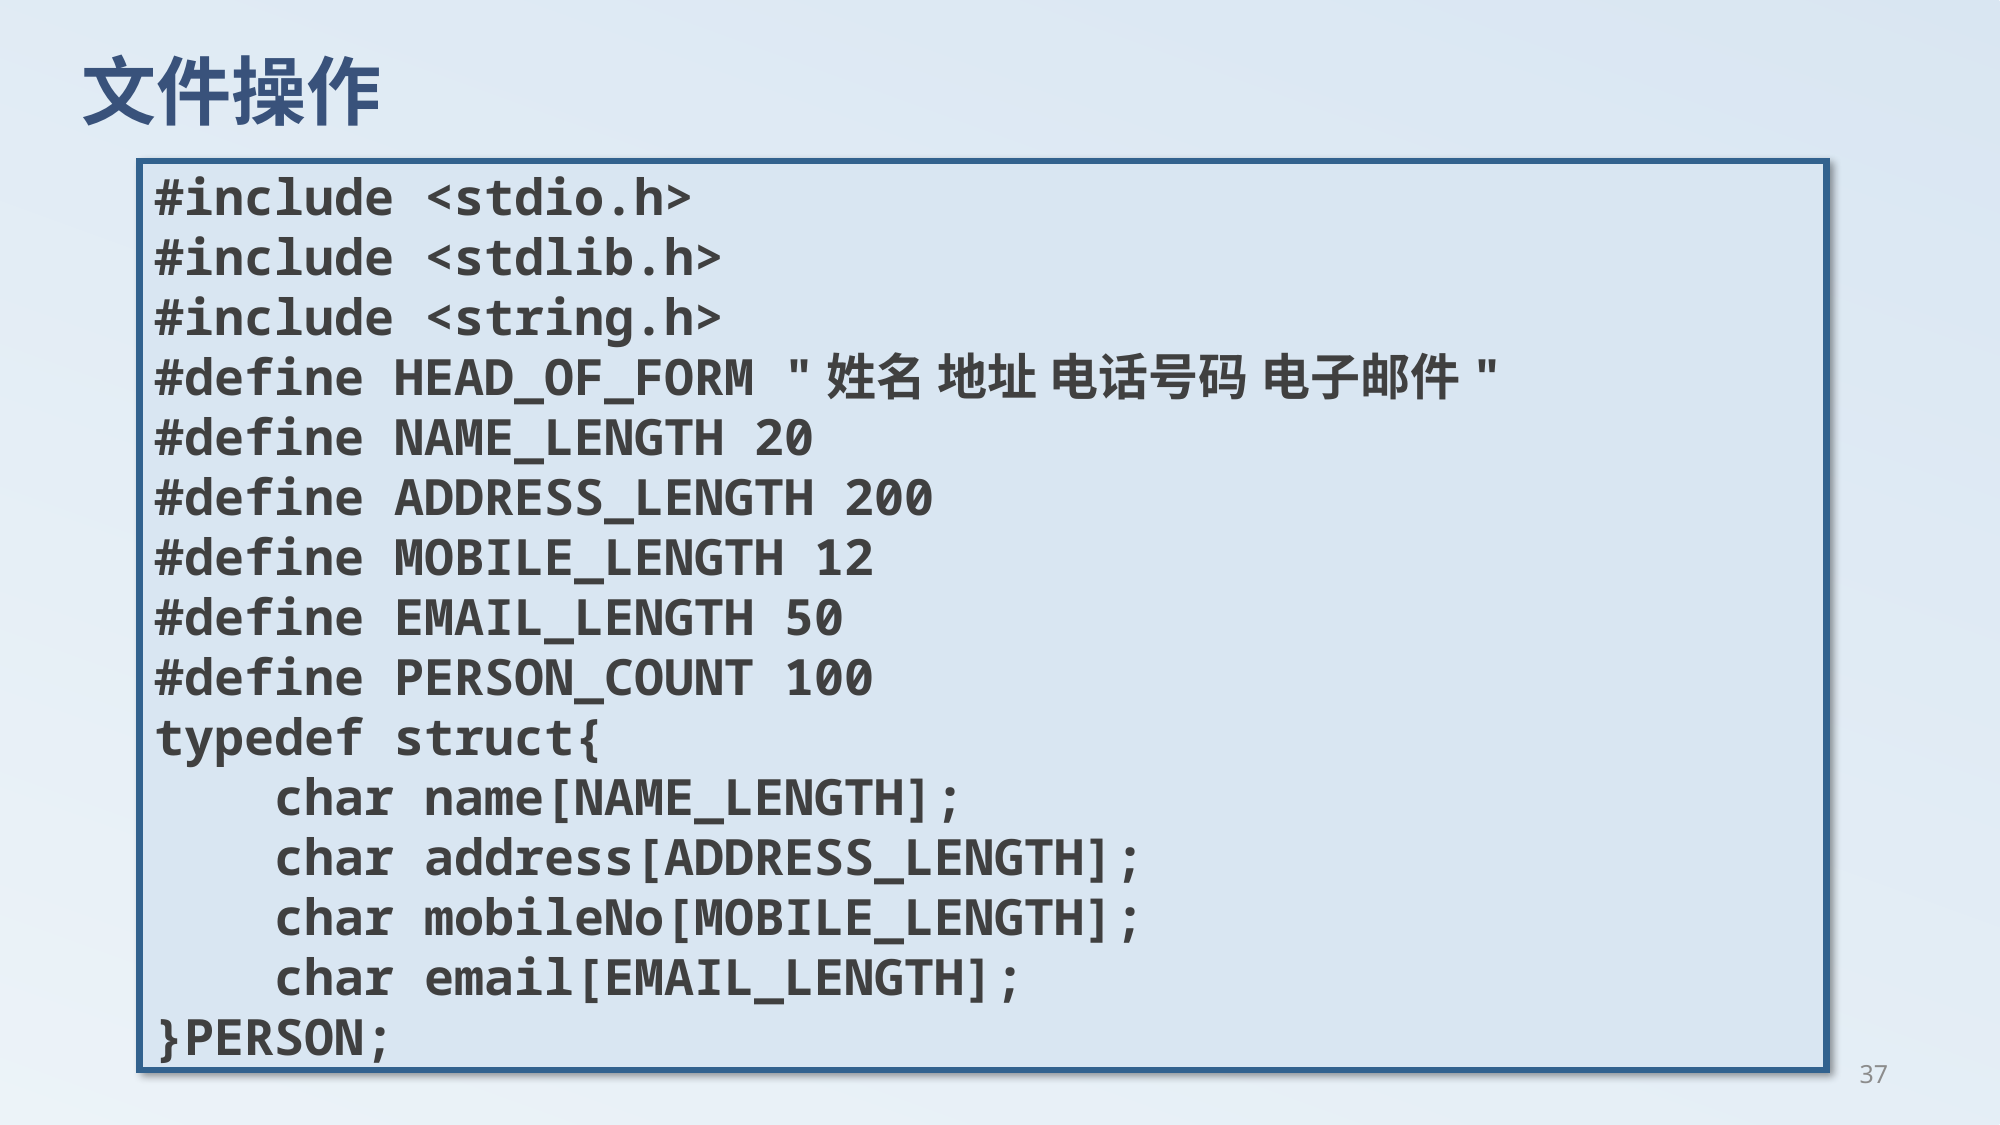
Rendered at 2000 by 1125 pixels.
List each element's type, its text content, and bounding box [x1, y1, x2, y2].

text_box #include <stdio.h> #include <stdlib.h> #include <string.h> #define HEAD_OF_FORM "姓名 地址 电话号码 电子邮件" #define NAME_LENGTH 20 #define ADDRESS_LENGTH 200 #define MOBILE_LENGTH 12 #define EMAIL_LENGTH 50 #define PERSON_COUNT 100 typedef struct{ char name[NAME_LENGTH]; char address[ADDRESS_LENGTH]; char mobileNo[MOBILE_LENGTH]; char email[EMAIL_LENGTH]; }PERSON; [139, 160, 1827, 1071]
title 文件操作 [66, 54, 1867, 197]
